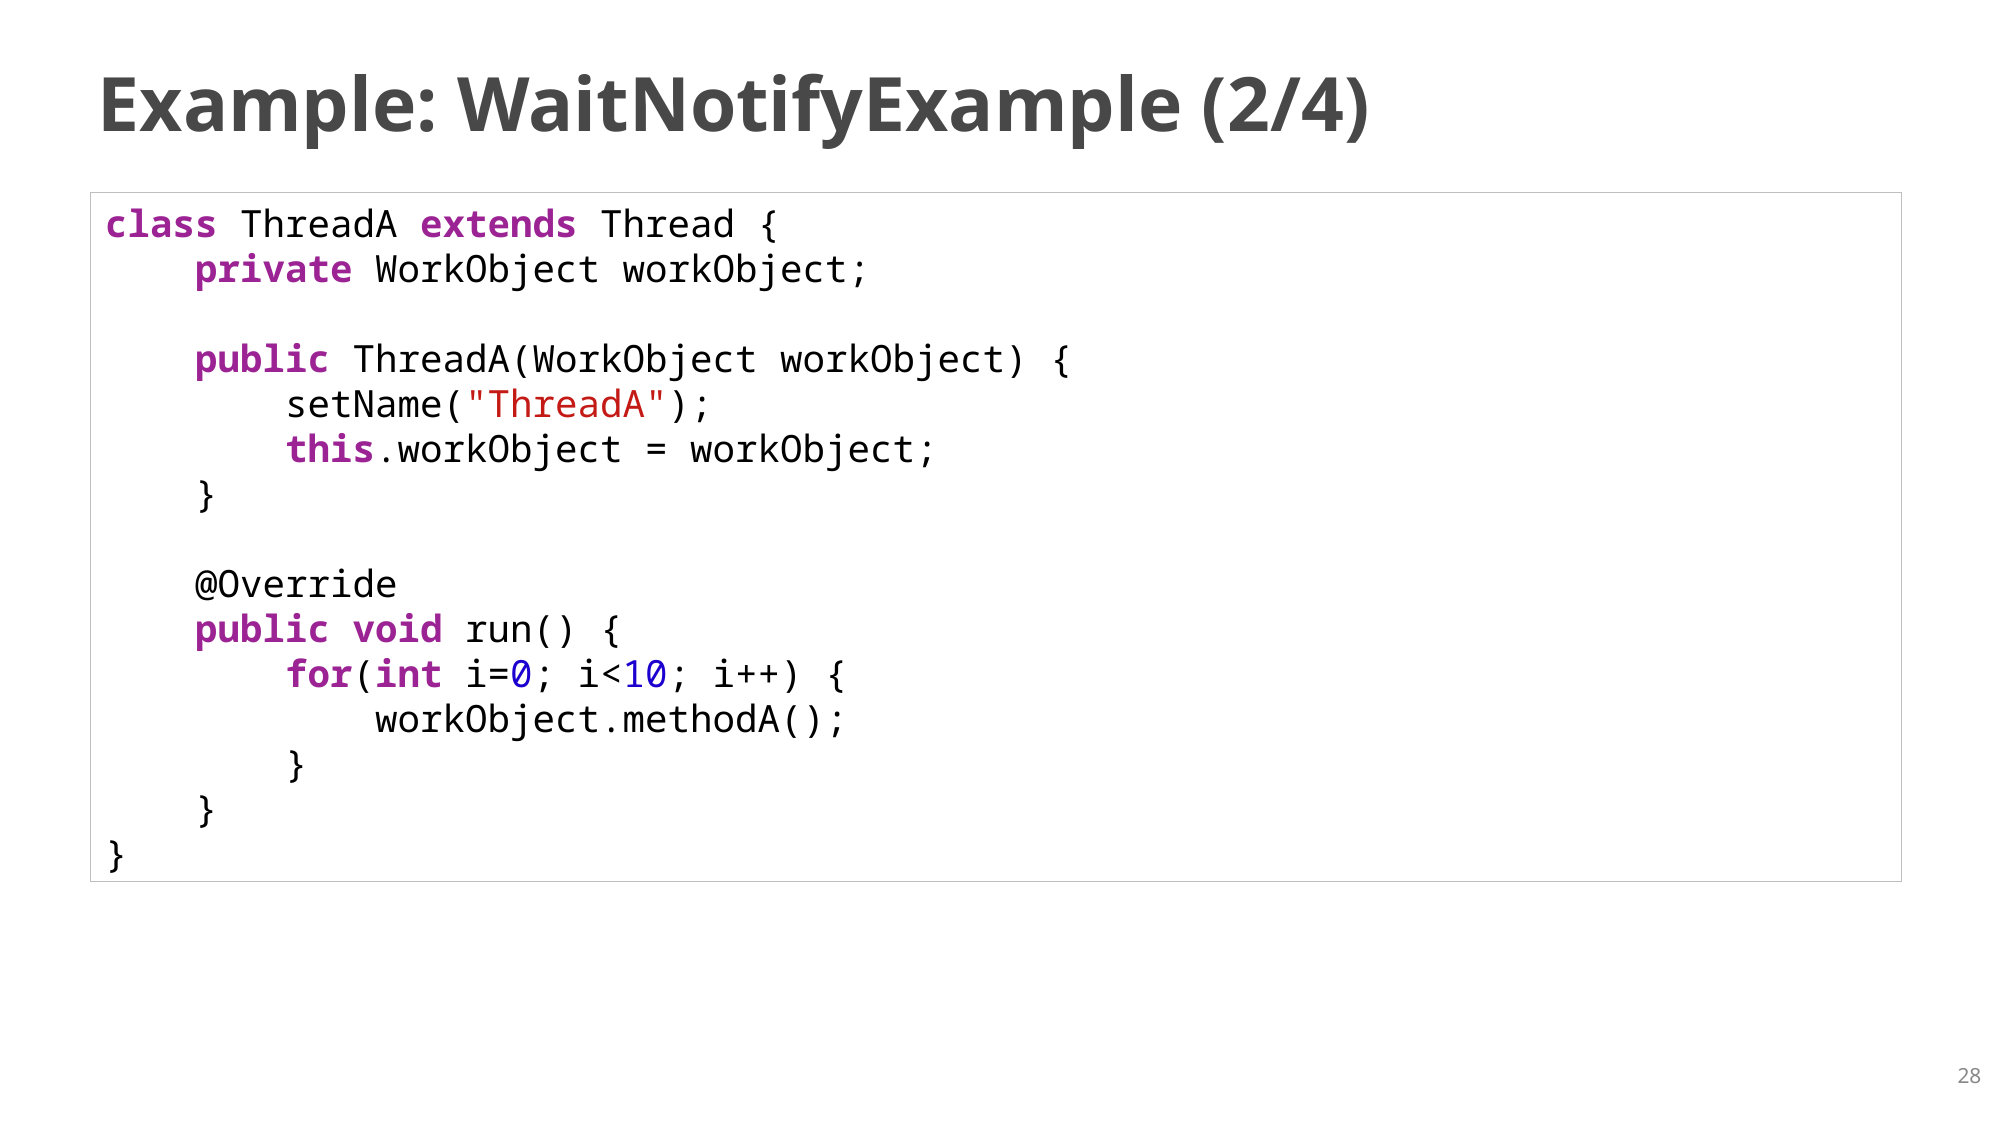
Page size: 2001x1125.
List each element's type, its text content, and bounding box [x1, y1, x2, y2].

title Example: WaitNotifyExample (2/4) [89, 42, 1903, 162]
text_box class ThreadA extends Thread { private WorkObject workObject; public ThreadA(WorkObject workObject) { setName("ThreadA"); this.workObject = workObject; } @Override public void run() { for(int i=0; i<10; i++) { workObject.methodA(); } } } [90, 192, 1902, 882]
slide_number 28 [1901, 1056, 1990, 1098]
